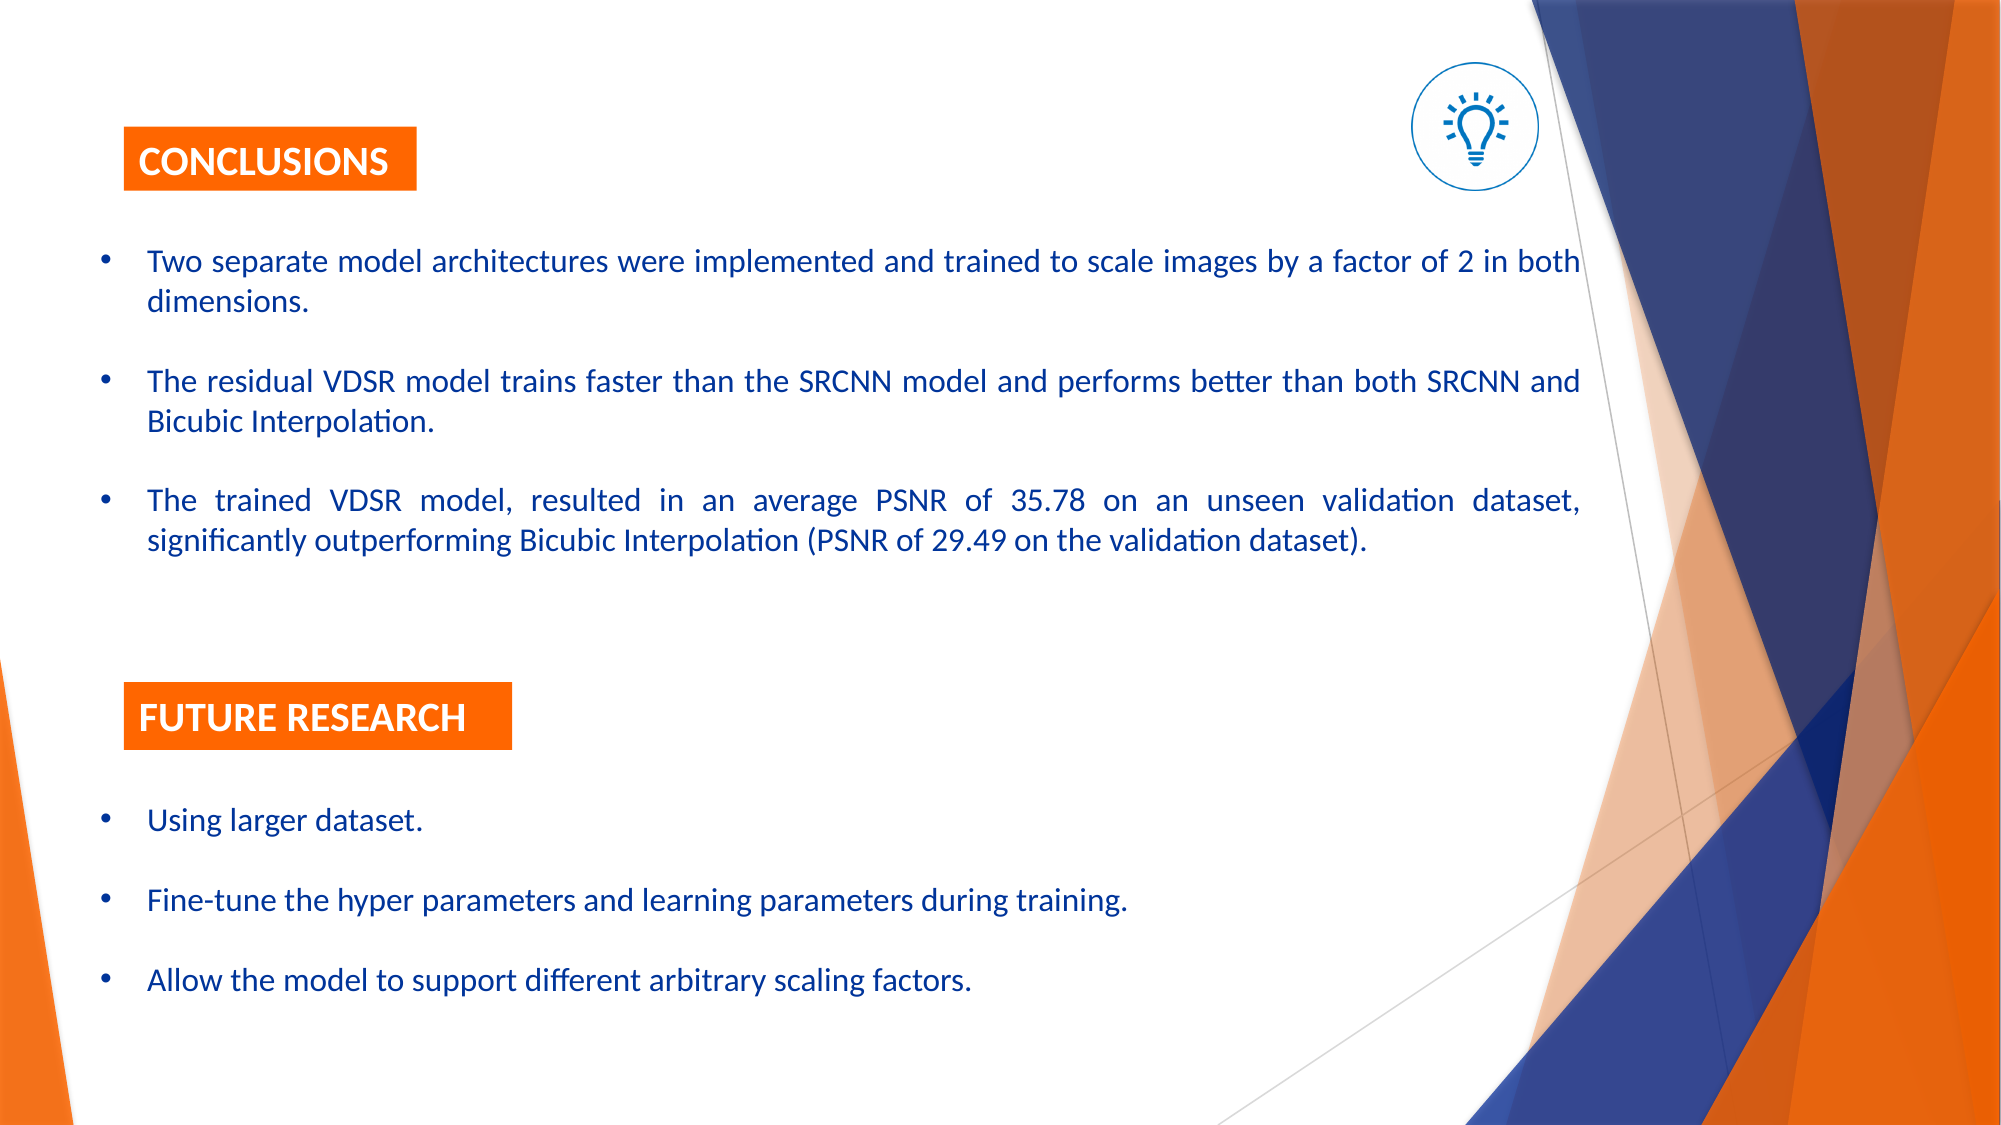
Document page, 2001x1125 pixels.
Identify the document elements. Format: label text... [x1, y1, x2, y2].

text_box Using larger dataset. Fine-tune the hyper parameters and learning parameters during training. Allow the model to support different arbitrary scaling factors. [85, 791, 1598, 1046]
picture [1410, 62, 1540, 191]
text_box Two separate model architectures were implemented and trained to scale images by a factor of 2 in both dimensions. The residual VDSR model trains faster than the SRCNN model and performs better than both SRCNN and Bicubic Interpolation. The trained VDSR model, resulted in an average PSNR of 35.78 on an unseen validation dataset, significantly outperforming Bicubic Interpolation (PSNR of 29.49 on the validation dataset). [85, 231, 1598, 566]
text_box FUTURE RESEARCH [123, 682, 513, 750]
title CONCLUSIONS [123, 126, 417, 191]
